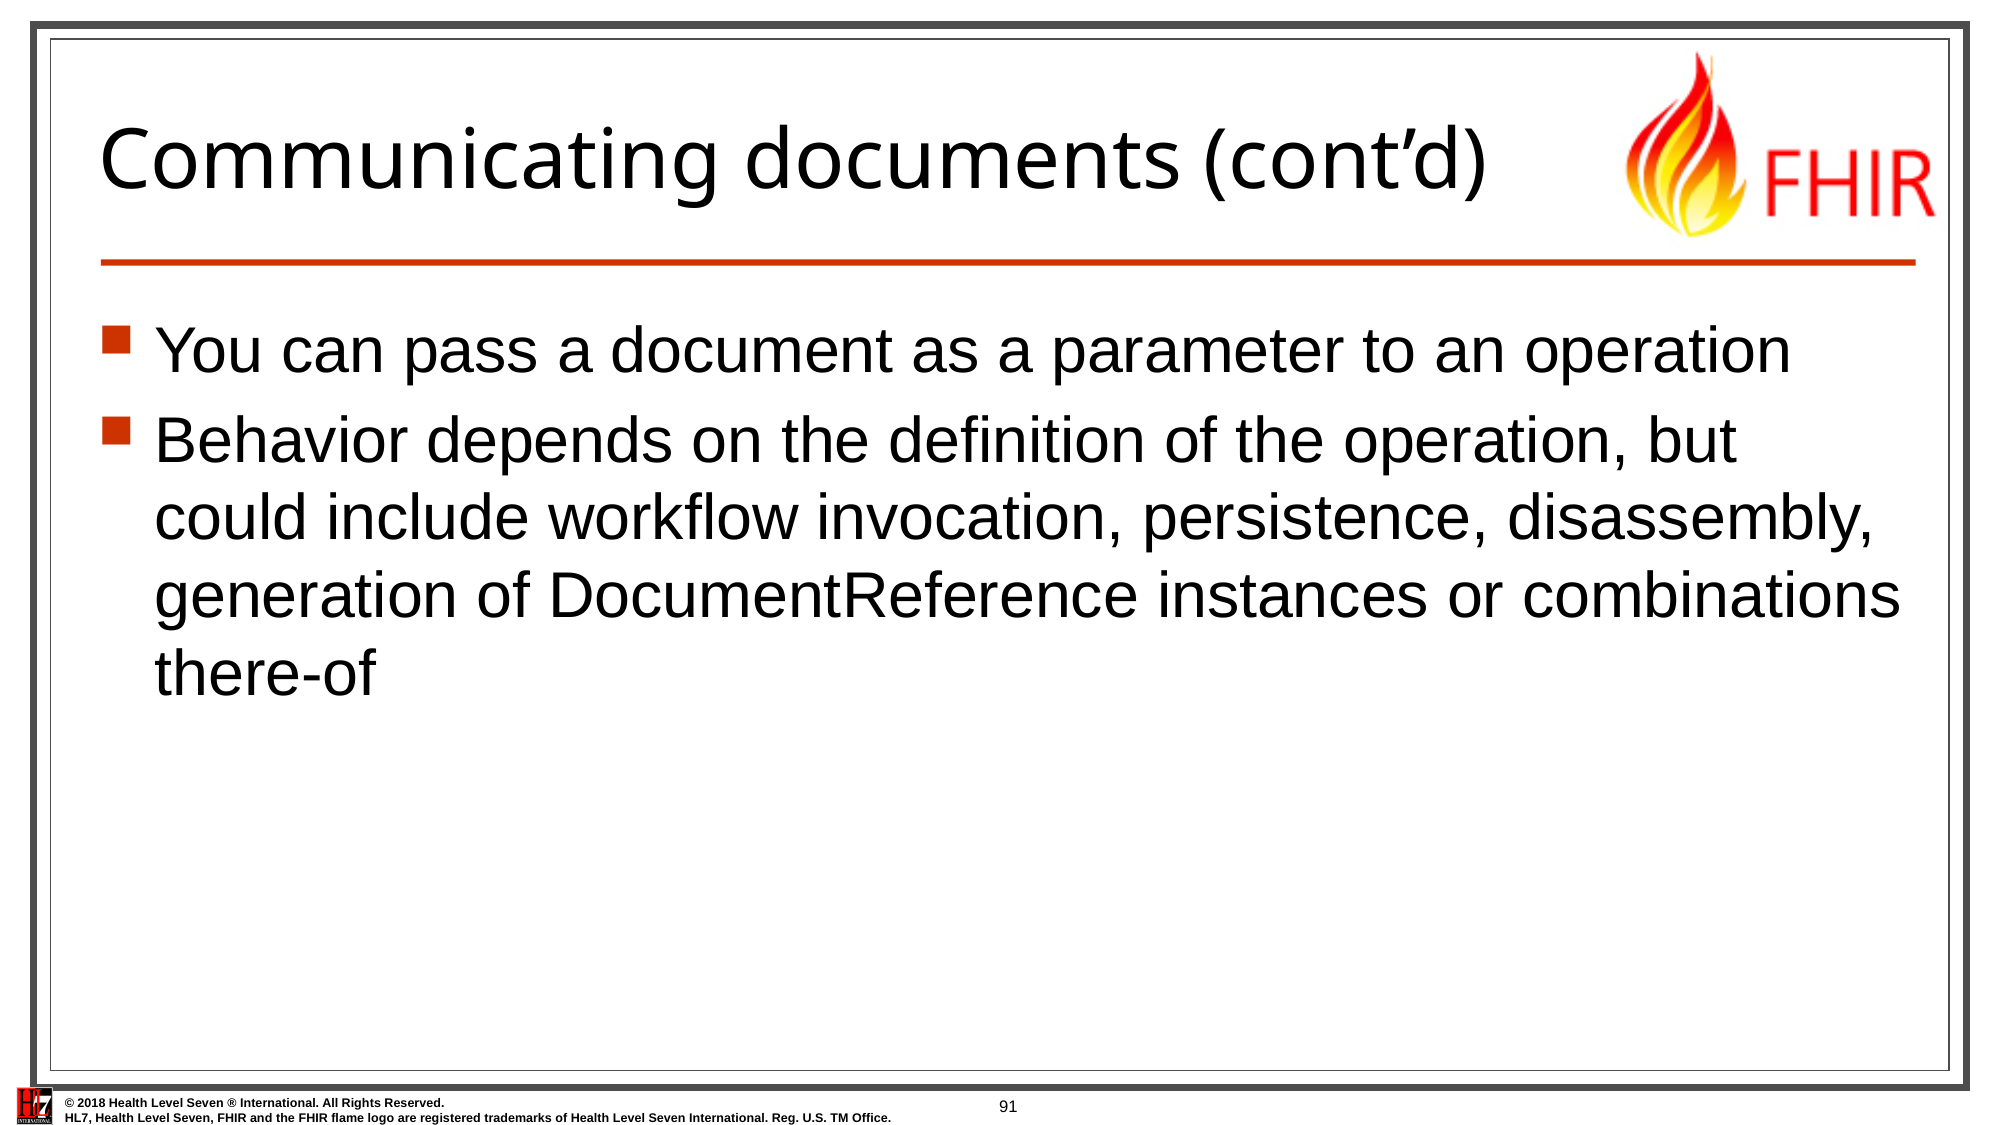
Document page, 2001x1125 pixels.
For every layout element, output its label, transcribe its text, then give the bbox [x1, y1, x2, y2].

list You can pass a document as a parameter to an operation Behavior depends on the definition of the operation, but could include workflow invocation, persistence, disassembly, generation of DocumentReference instances or combinations there-of [83, 299, 1917, 1026]
slide_number 91 [949, 1087, 1067, 1125]
title Communicating documents (cont’d) [83, 77, 1614, 213]
picture [16, 1087, 53, 1125]
picture [1613, 41, 1948, 247]
